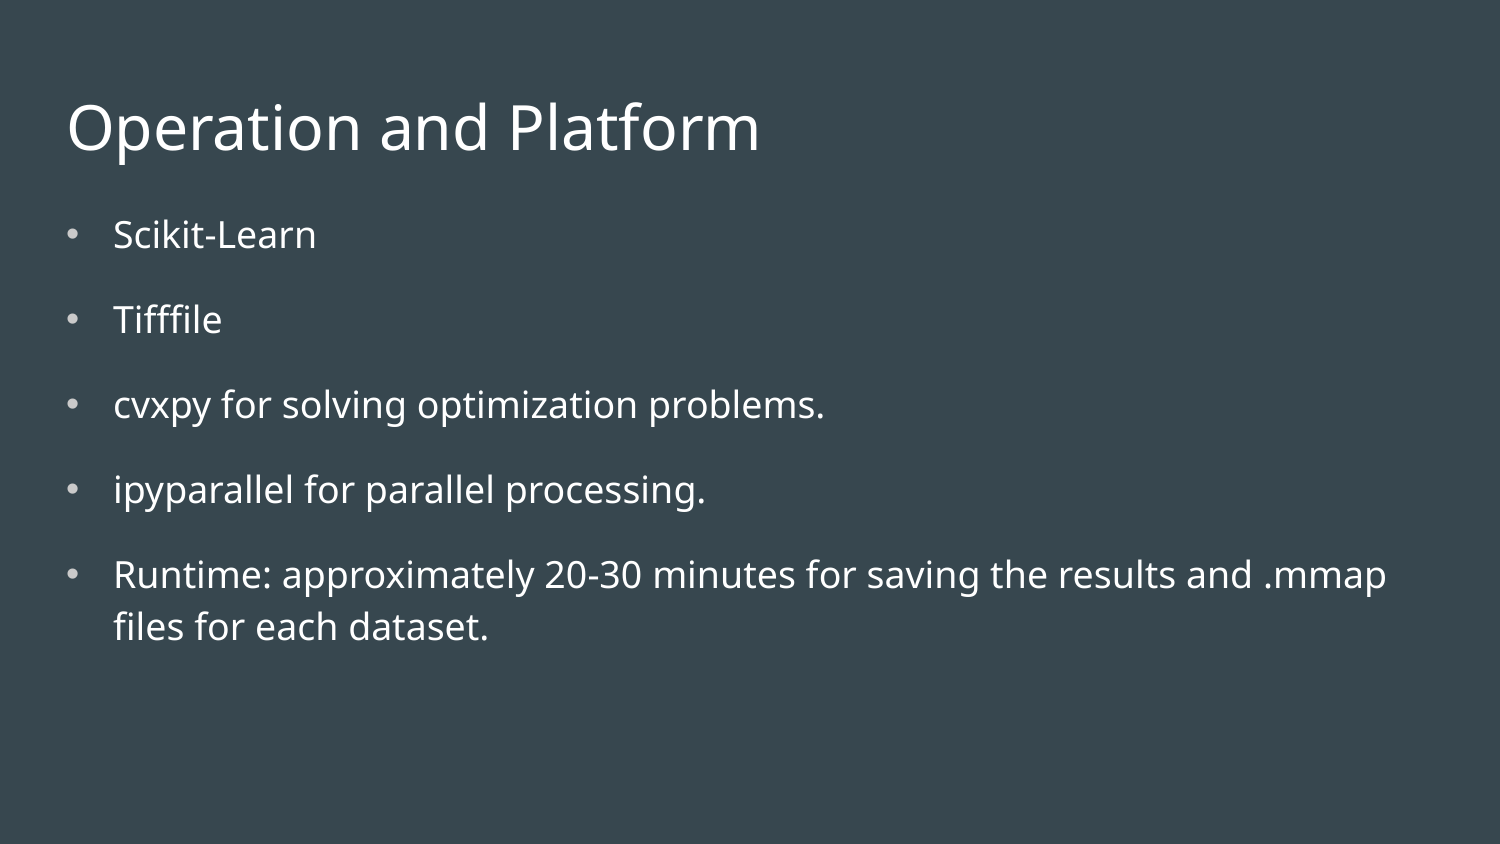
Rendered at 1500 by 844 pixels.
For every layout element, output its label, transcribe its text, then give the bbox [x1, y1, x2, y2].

title Operation and Platform [51, 72, 1449, 167]
list Scikit-Learn Tifffile cvxpy for solving optimization problems. ipyparallel for parallel processing. Runtime: approximately 20-30 minutes for saving the results and .mmap files for each dataset. [51, 189, 1449, 750]
